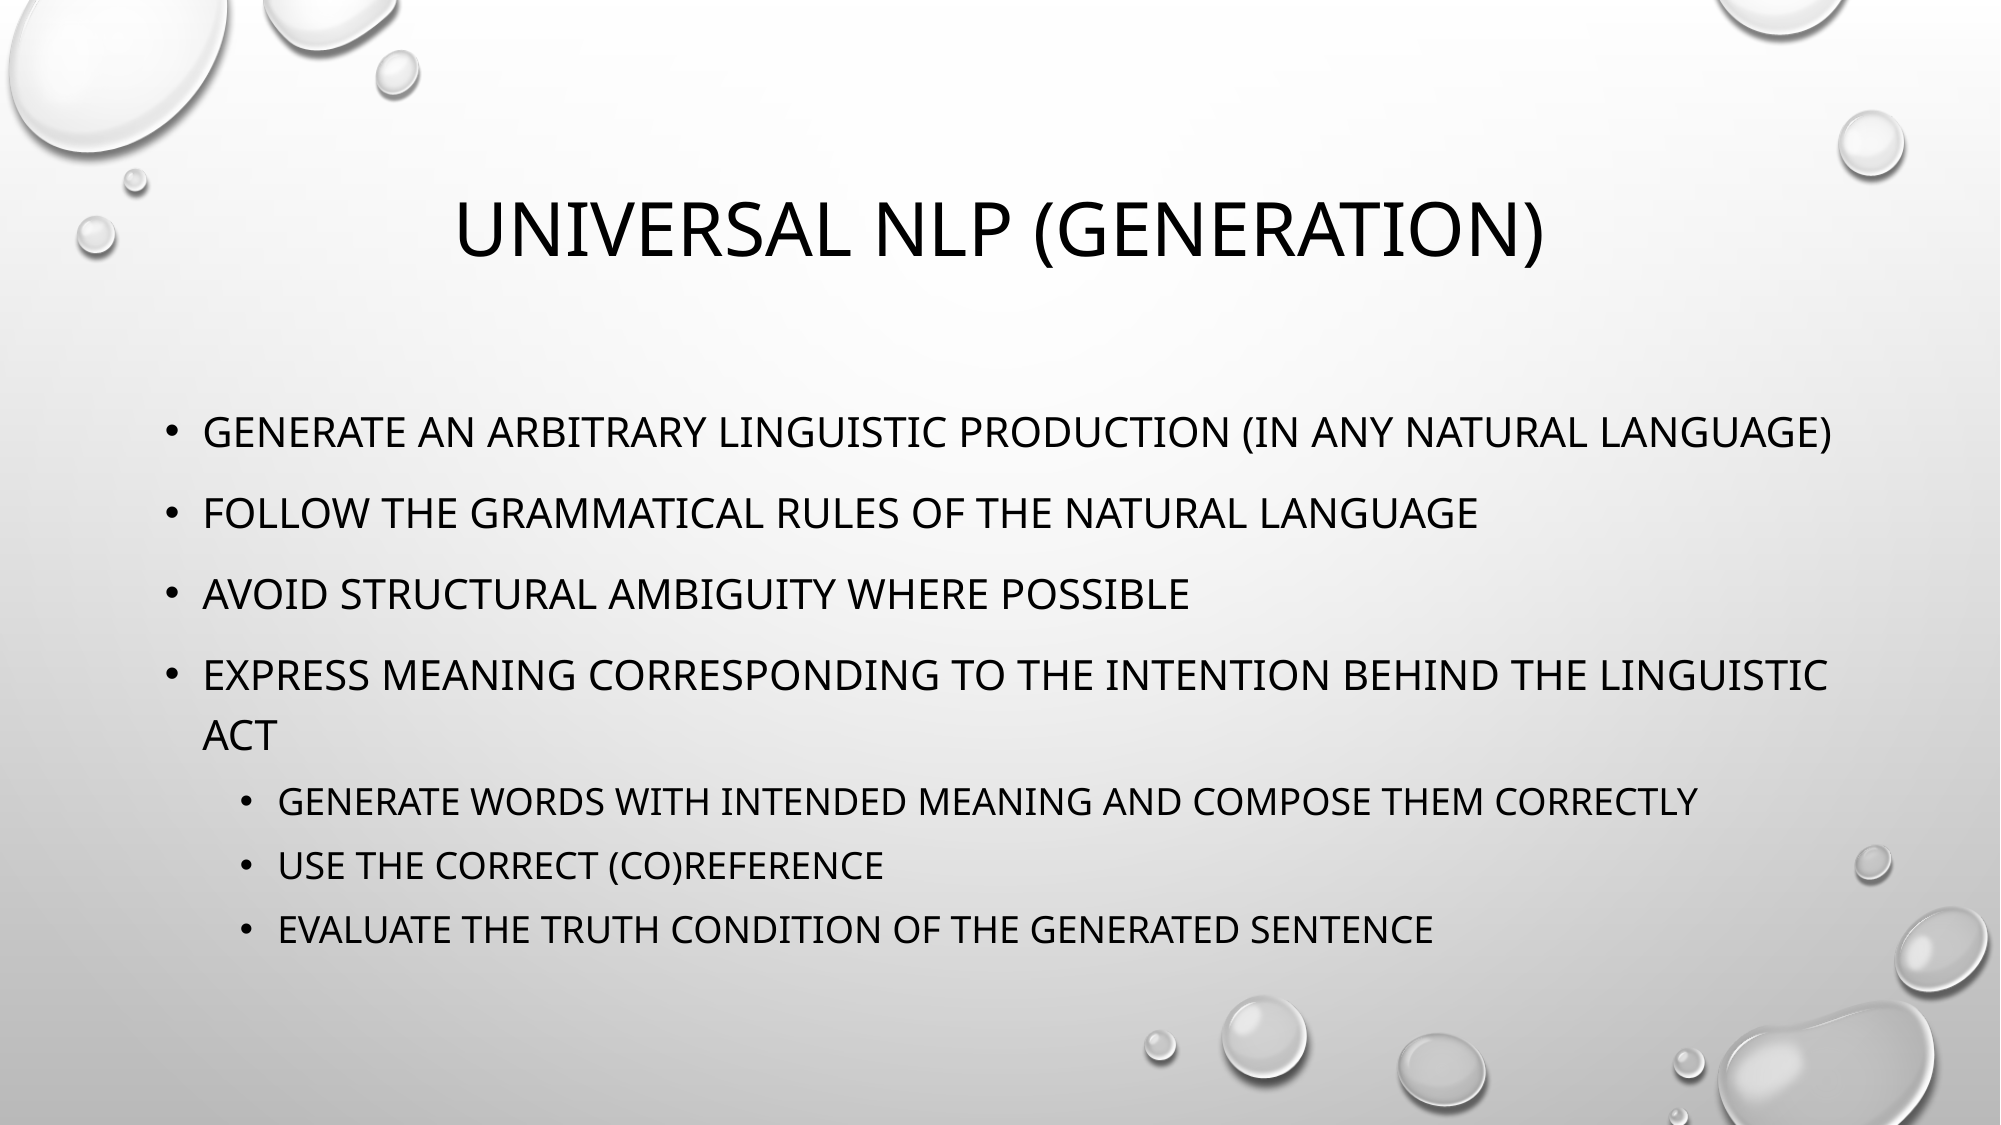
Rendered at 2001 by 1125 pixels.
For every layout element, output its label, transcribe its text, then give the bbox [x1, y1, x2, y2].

picture [0, 0, 2000, 1125]
title Universal NLP (generation) [149, 101, 1851, 364]
list Generate an arbitrary linguistic production (in any natural language) Follow the grammatical rules of the natural language Avoid structural ambiguity where possible Express meaning corresponding to the intention behind the linguistic act Generate words with intended meaning and compose them correctly Use the correct (co)reference Evaluate the truth condition of the generated sentence [149, 388, 1850, 950]
